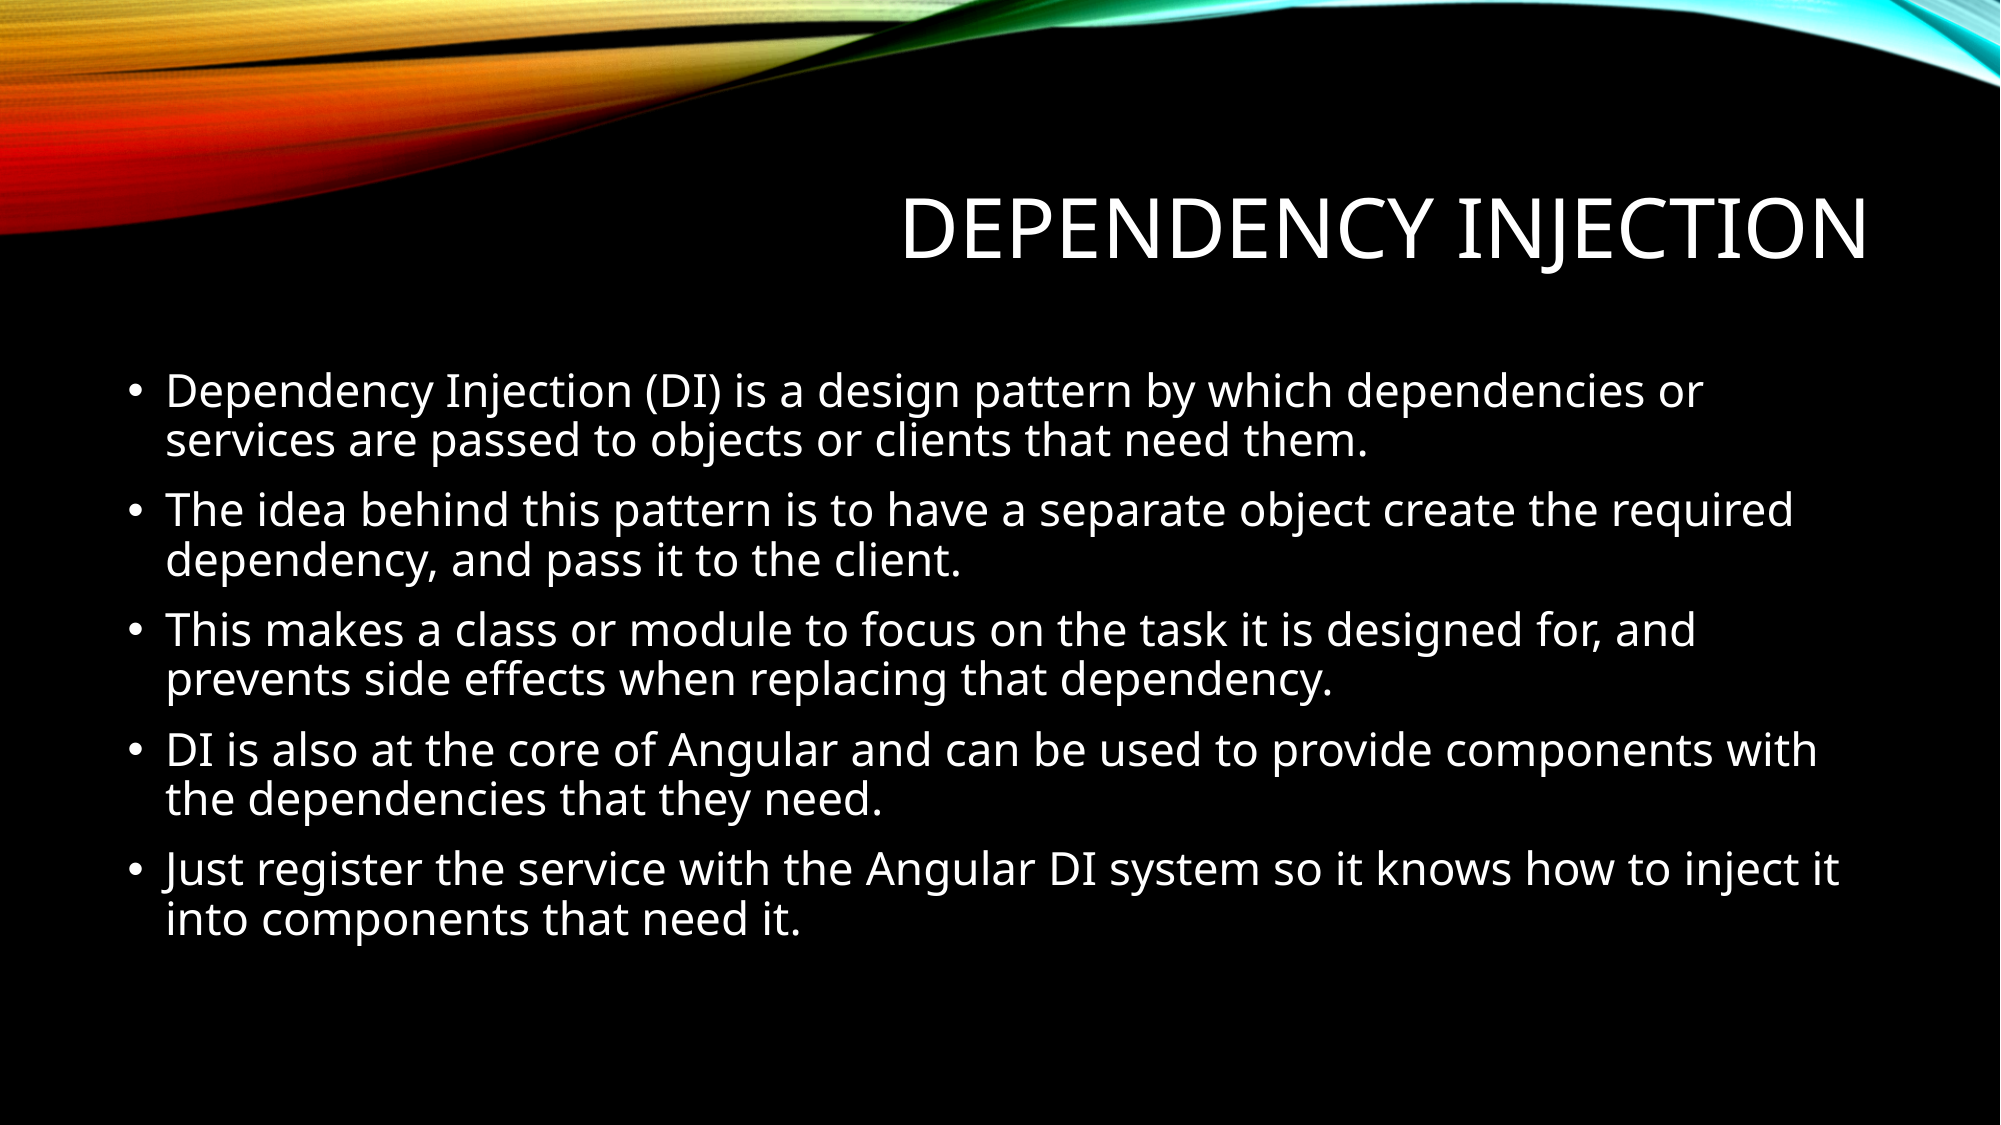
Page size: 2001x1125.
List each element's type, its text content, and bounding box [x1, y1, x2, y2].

list Dependency Injection (DI) is a design pattern by which dependencies or services are passed to objects or clients that need them. The idea behind this pattern is to have a separate object create the required dependency, and pass it to the client. This makes a class or module to focus on the task it is designed for, and prevents side effects when replacing that dependency. DI is also at the core of Angular and can be used to provide components with the dependencies that they need. Just register the service with the Angular DI system so it knows how to inject it into components that need it. [112, 360, 1888, 1021]
title Dependency Injection [474, 125, 1888, 338]
picture [0, 0, 2000, 237]
